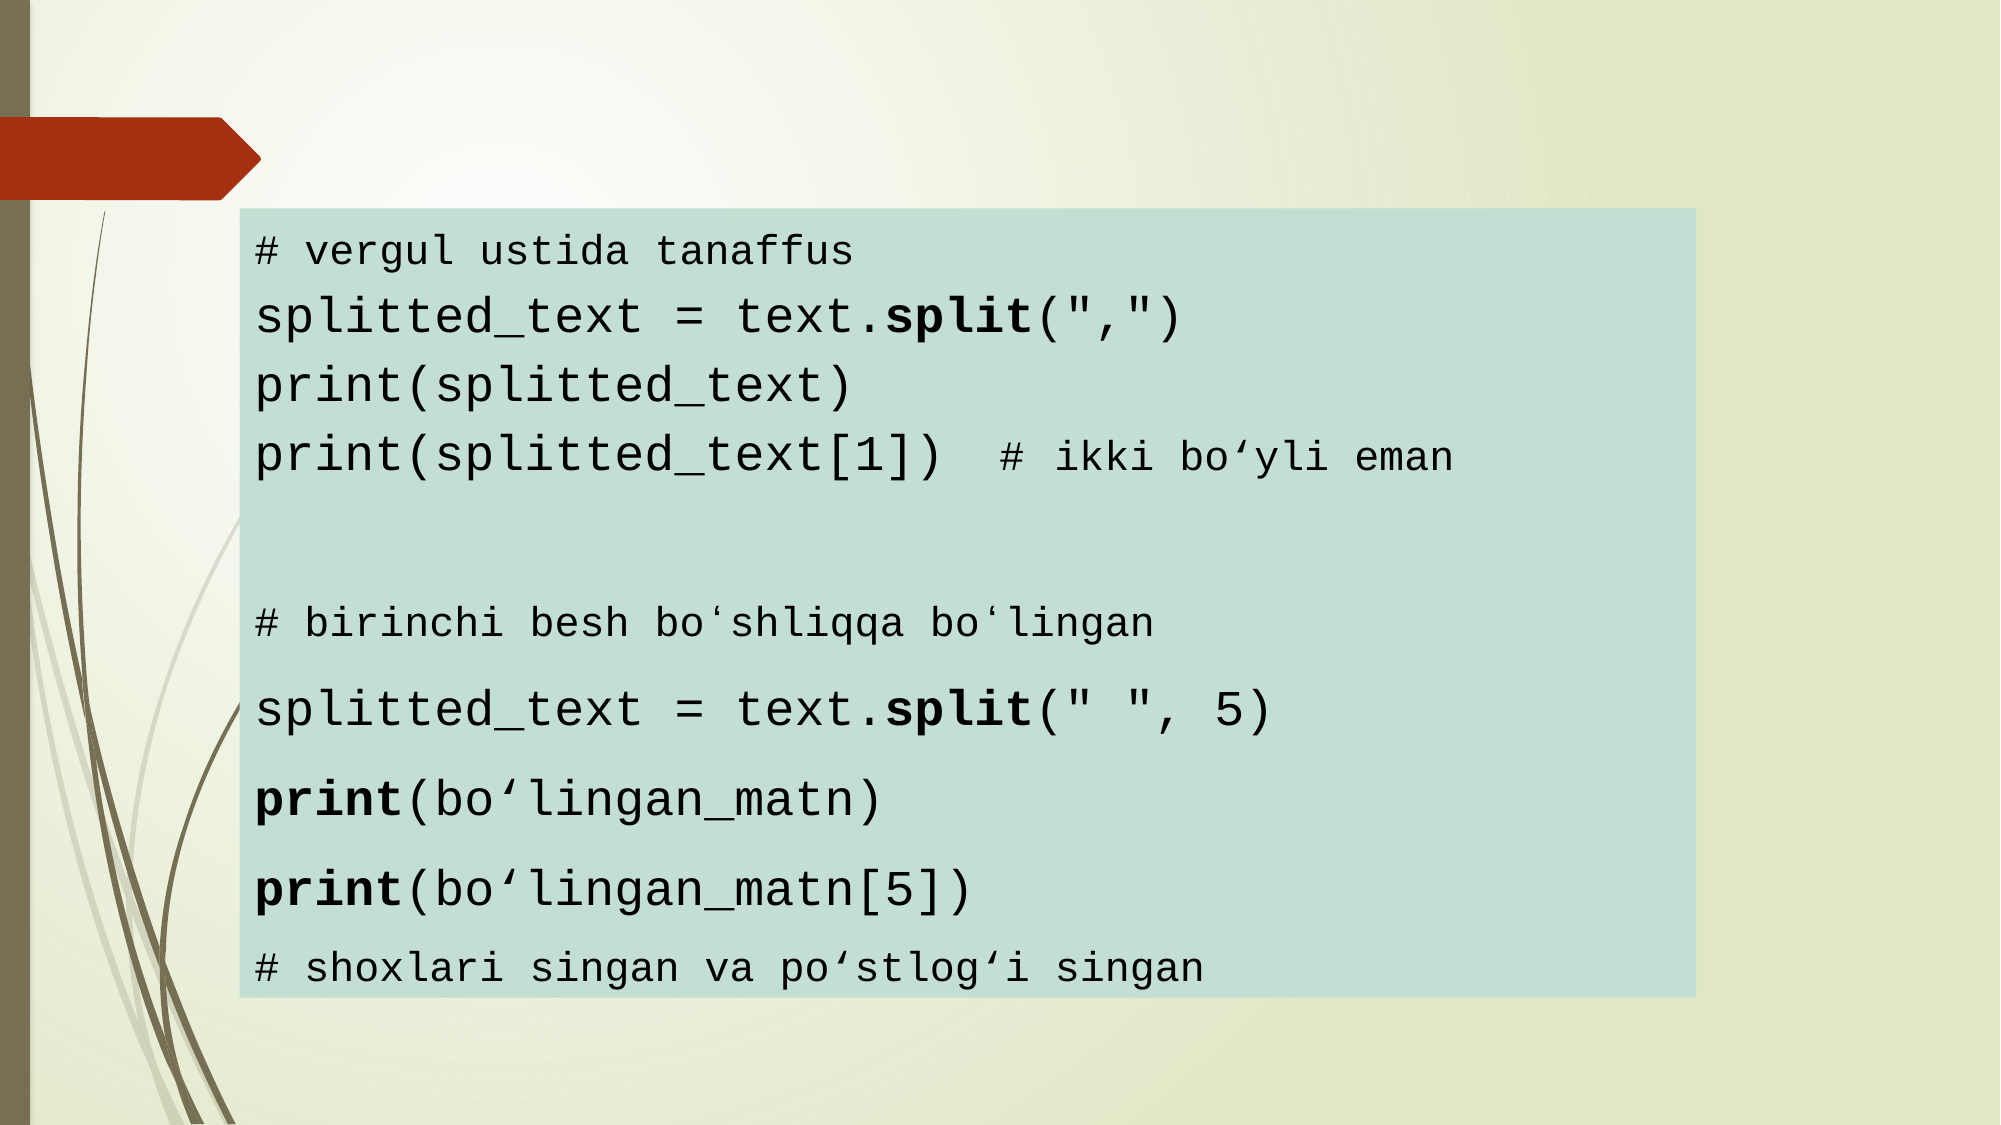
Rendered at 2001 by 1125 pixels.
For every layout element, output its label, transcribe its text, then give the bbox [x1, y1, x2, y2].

text_box # vergul ustida tanaffus splitted_text = text.split(",") print(splitted_text) print(splitted_text[1]) # ikki bo‘yli eman # birinchi besh boʻshliqqa boʻlingan splitted_text = text.split(" ", 5) print(bo‘lingan_matn) print(bo‘lingan_matn[5]) # shoxlari singan va po‘stlog‘i singan [239, 208, 1697, 998]
